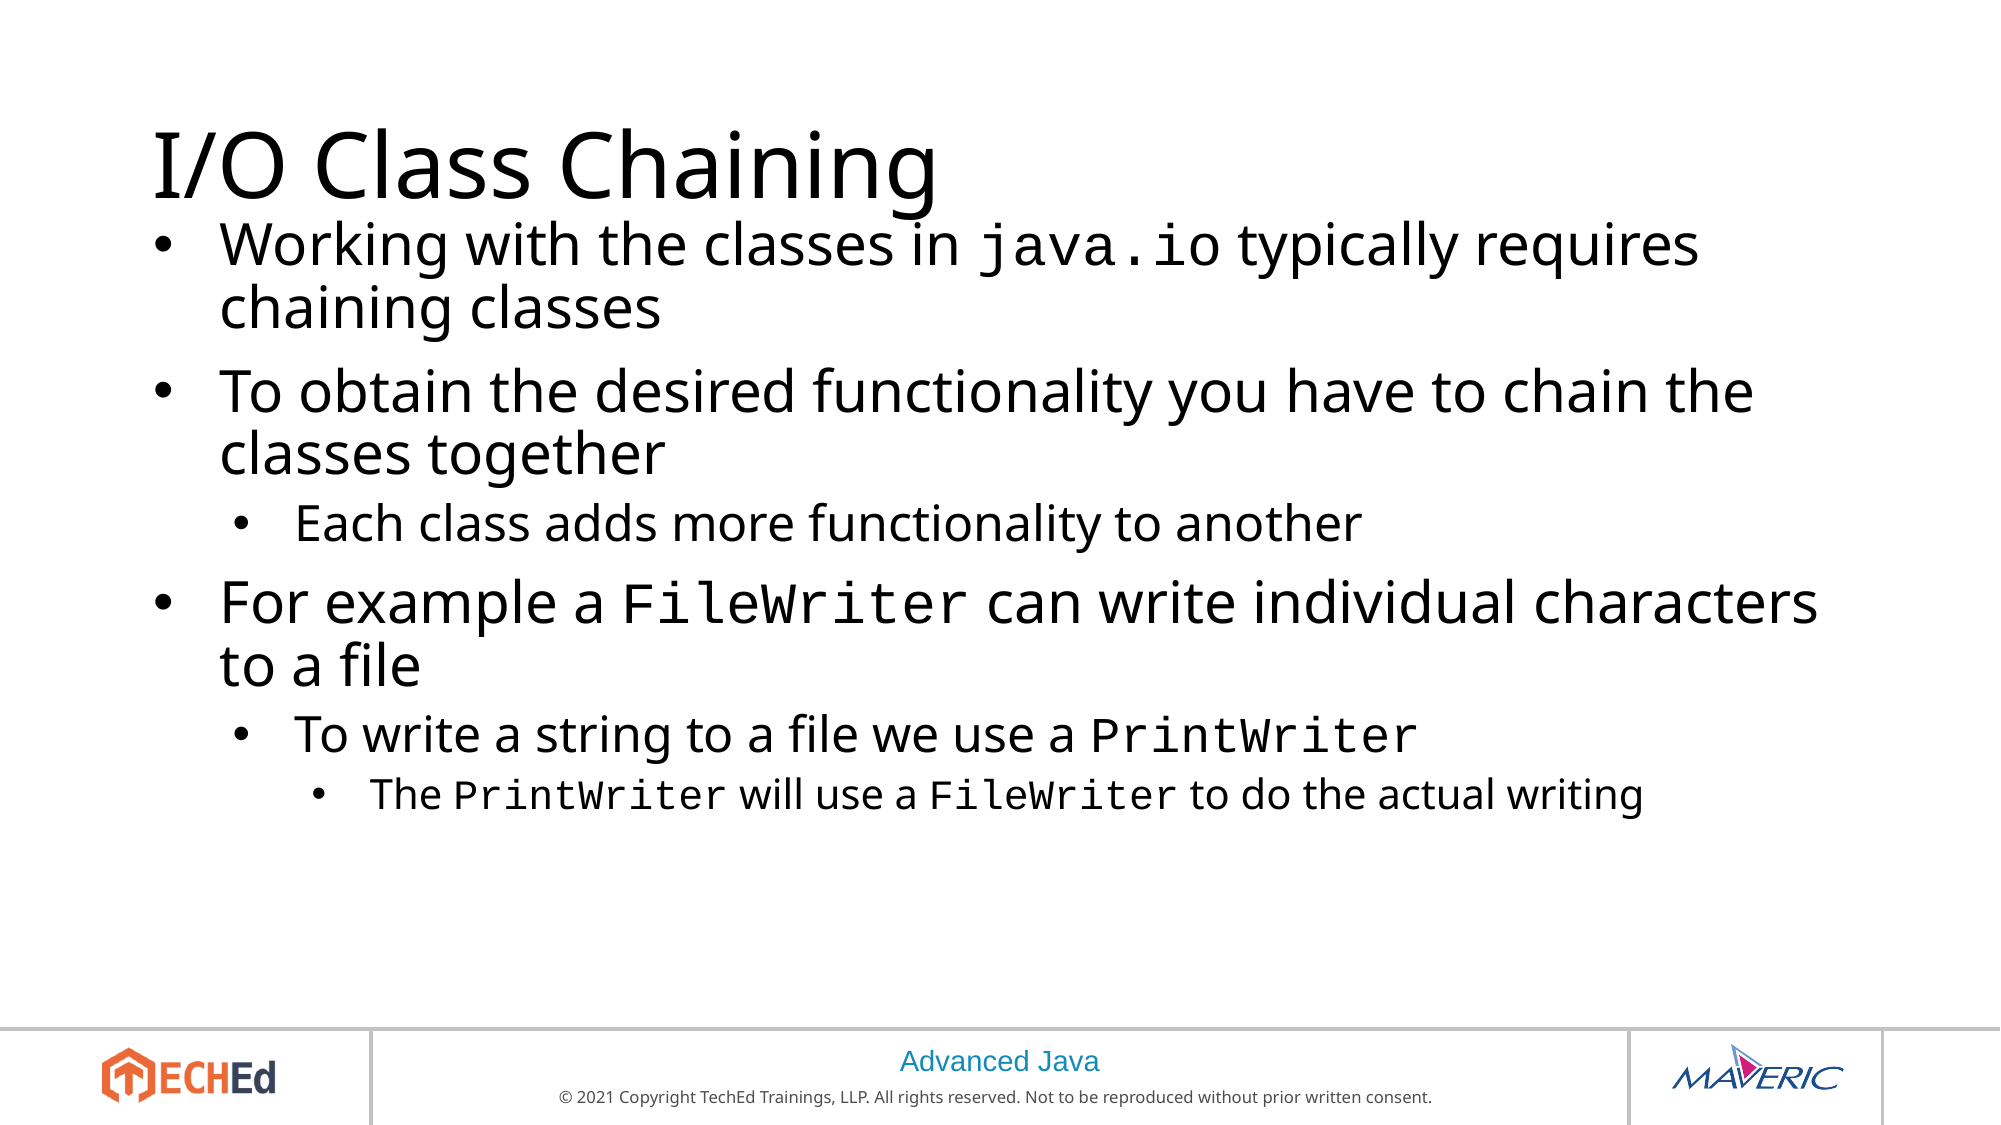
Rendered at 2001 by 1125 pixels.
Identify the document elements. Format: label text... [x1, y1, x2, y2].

list Working with the classes in java.io typically requires chaining classes To obtain the desired functionality you have to chain the classes together Each class adds more functionality to another For example a FileWriter can write individual characters to a file To write a string to a file we use a PrintWriter The PrintWriter will use a FileWriter to do the actual writing [130, 207, 1884, 1018]
picture [1662, 1018, 1852, 1125]
title I/O Class Chaining [137, 59, 1863, 207]
picture [102, 1047, 276, 1110]
